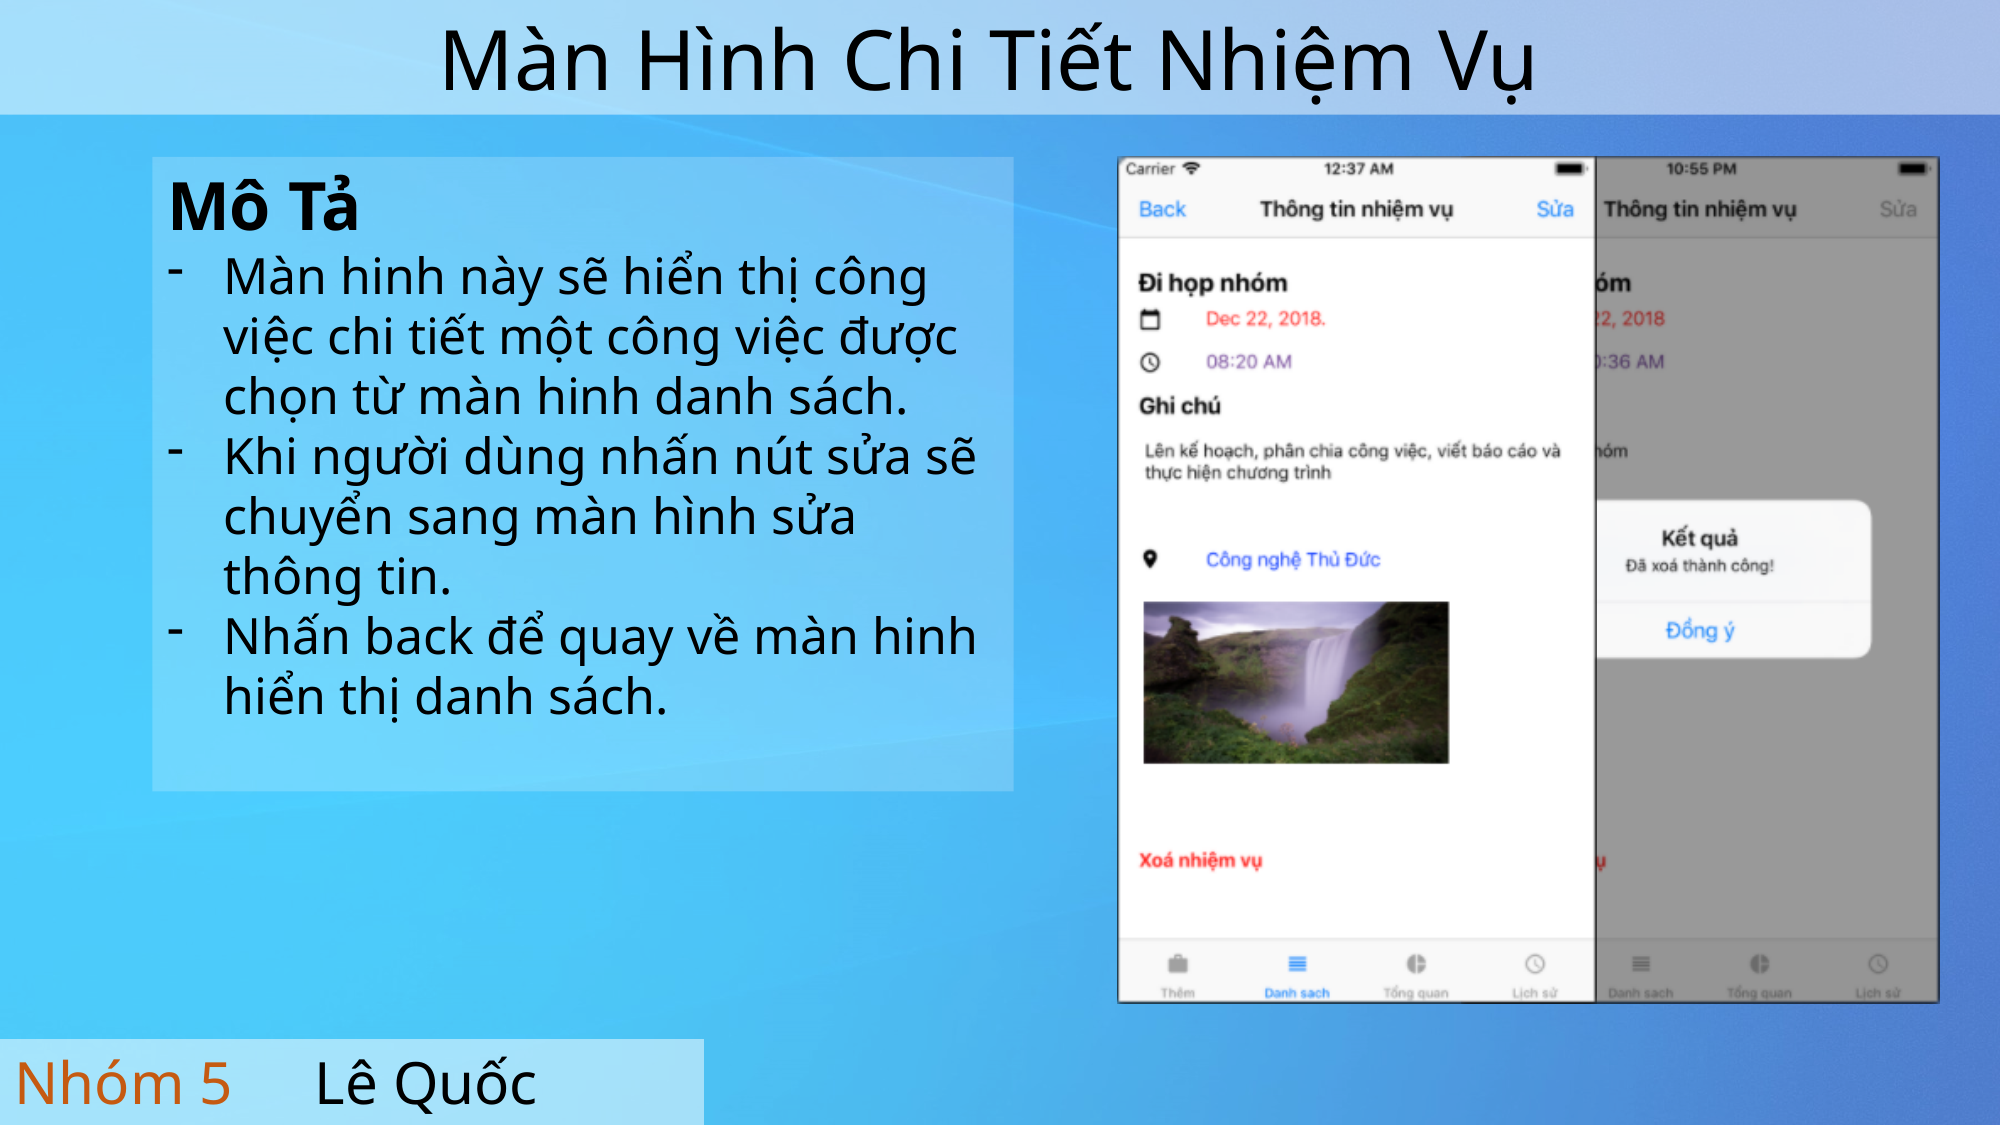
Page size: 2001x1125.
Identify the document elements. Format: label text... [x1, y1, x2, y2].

picture [1117, 156, 1940, 1004]
text_box Mô Tả Màn hinh này sẽ hiển thị công việc chi tiết một công việc được chọn từ màn hinh danh sách. Khi người dùng nhấn nút sửa sẽ chuyển sang màn hình sửa thông tin. Nhấn back để quay về màn hinh hiển thị danh sách. [152, 156, 1014, 792]
text_box Nhóm 5 Lê Quốc Dũng [0, 1039, 704, 1125]
text_box Màn Hình Chi Tiết Nhiệm Vụ [0, 0, 2000, 115]
